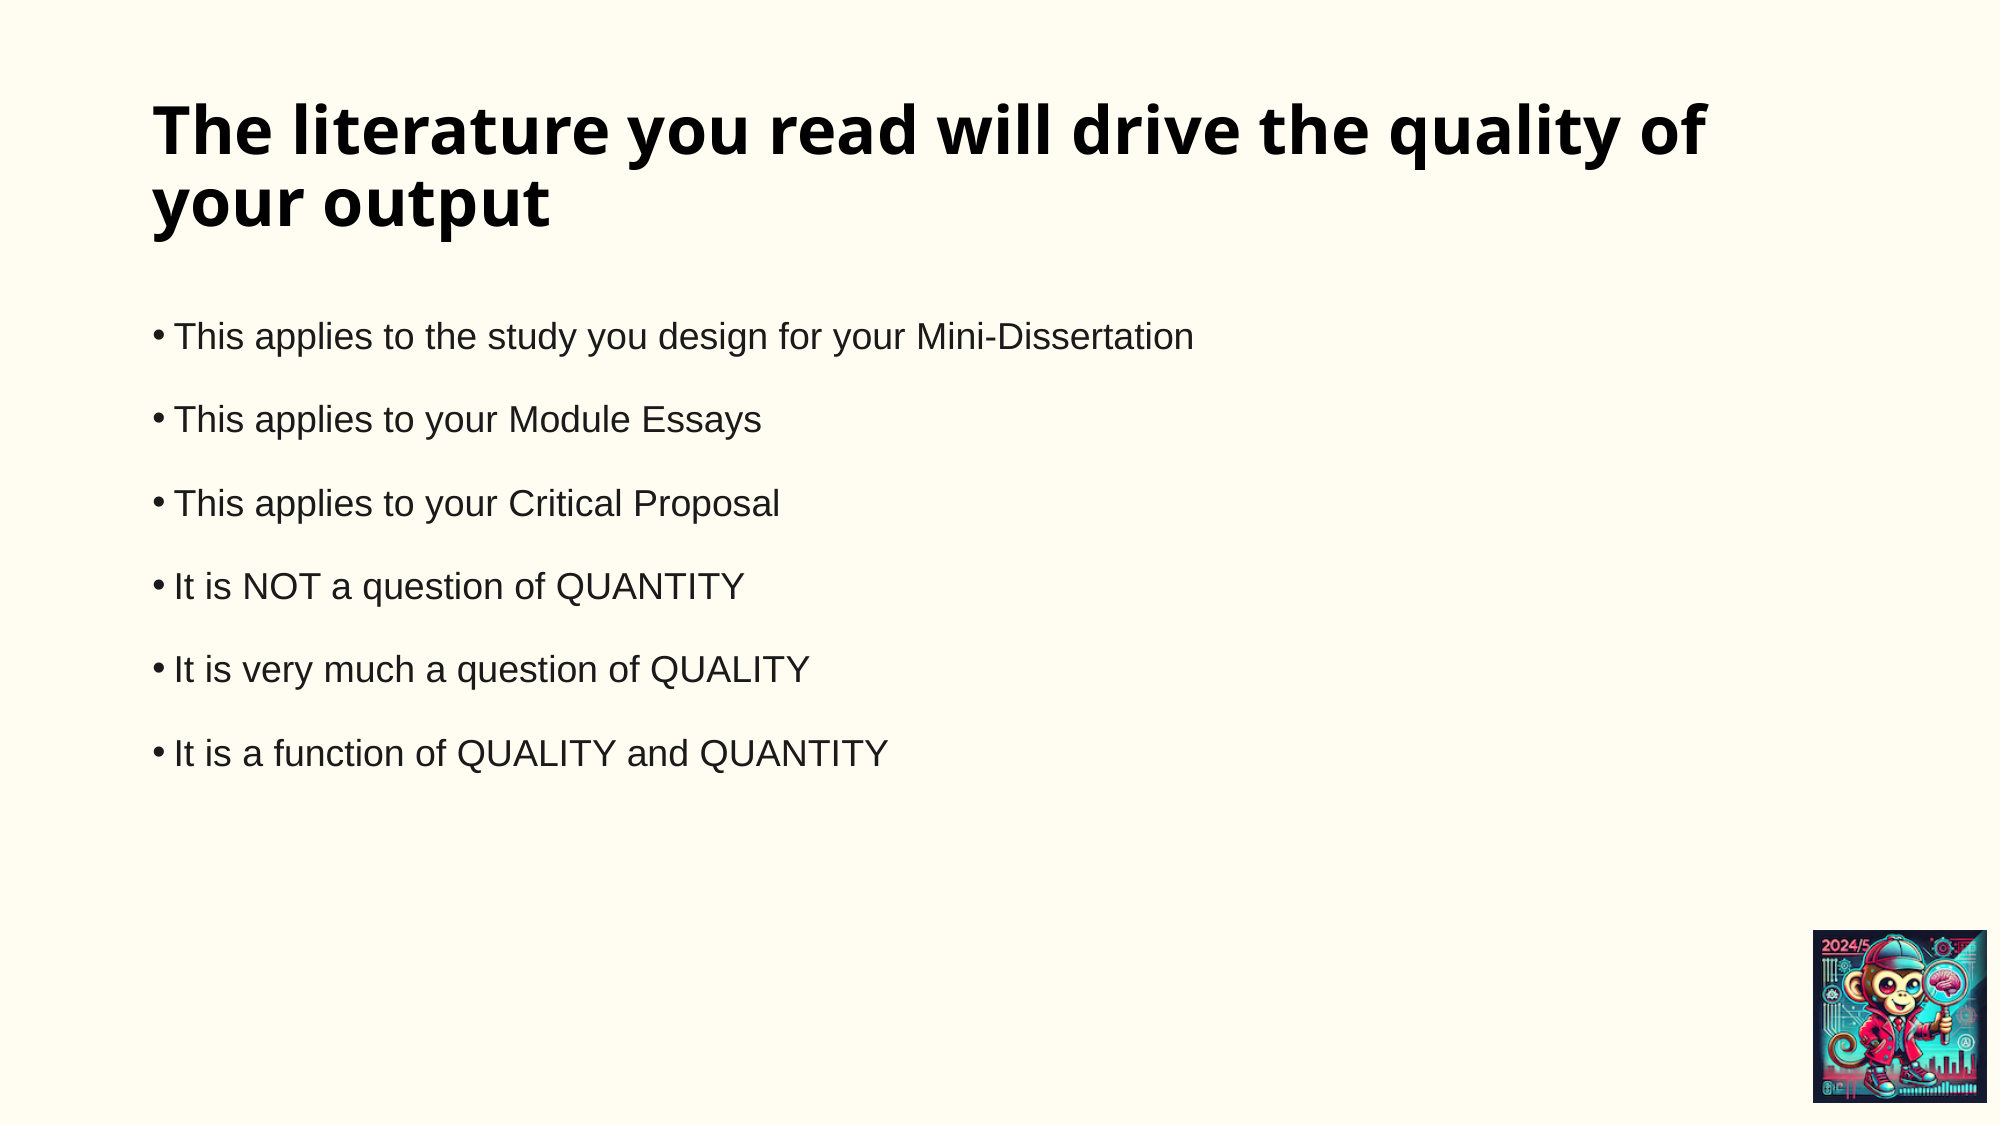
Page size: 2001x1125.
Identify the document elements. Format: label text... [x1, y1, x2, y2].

list This applies to the study you design for your Mini-Dissertation This applies to your Module Essays This applies to your Critical Proposal It is NOT a question of QUANTITY It is very much a question of QUALITY It is a function of QUALITY and QUANTITY [137, 299, 1863, 1014]
picture [1813, 930, 1987, 1103]
title The literature you read will drive the quality of your output [137, 59, 1863, 278]
